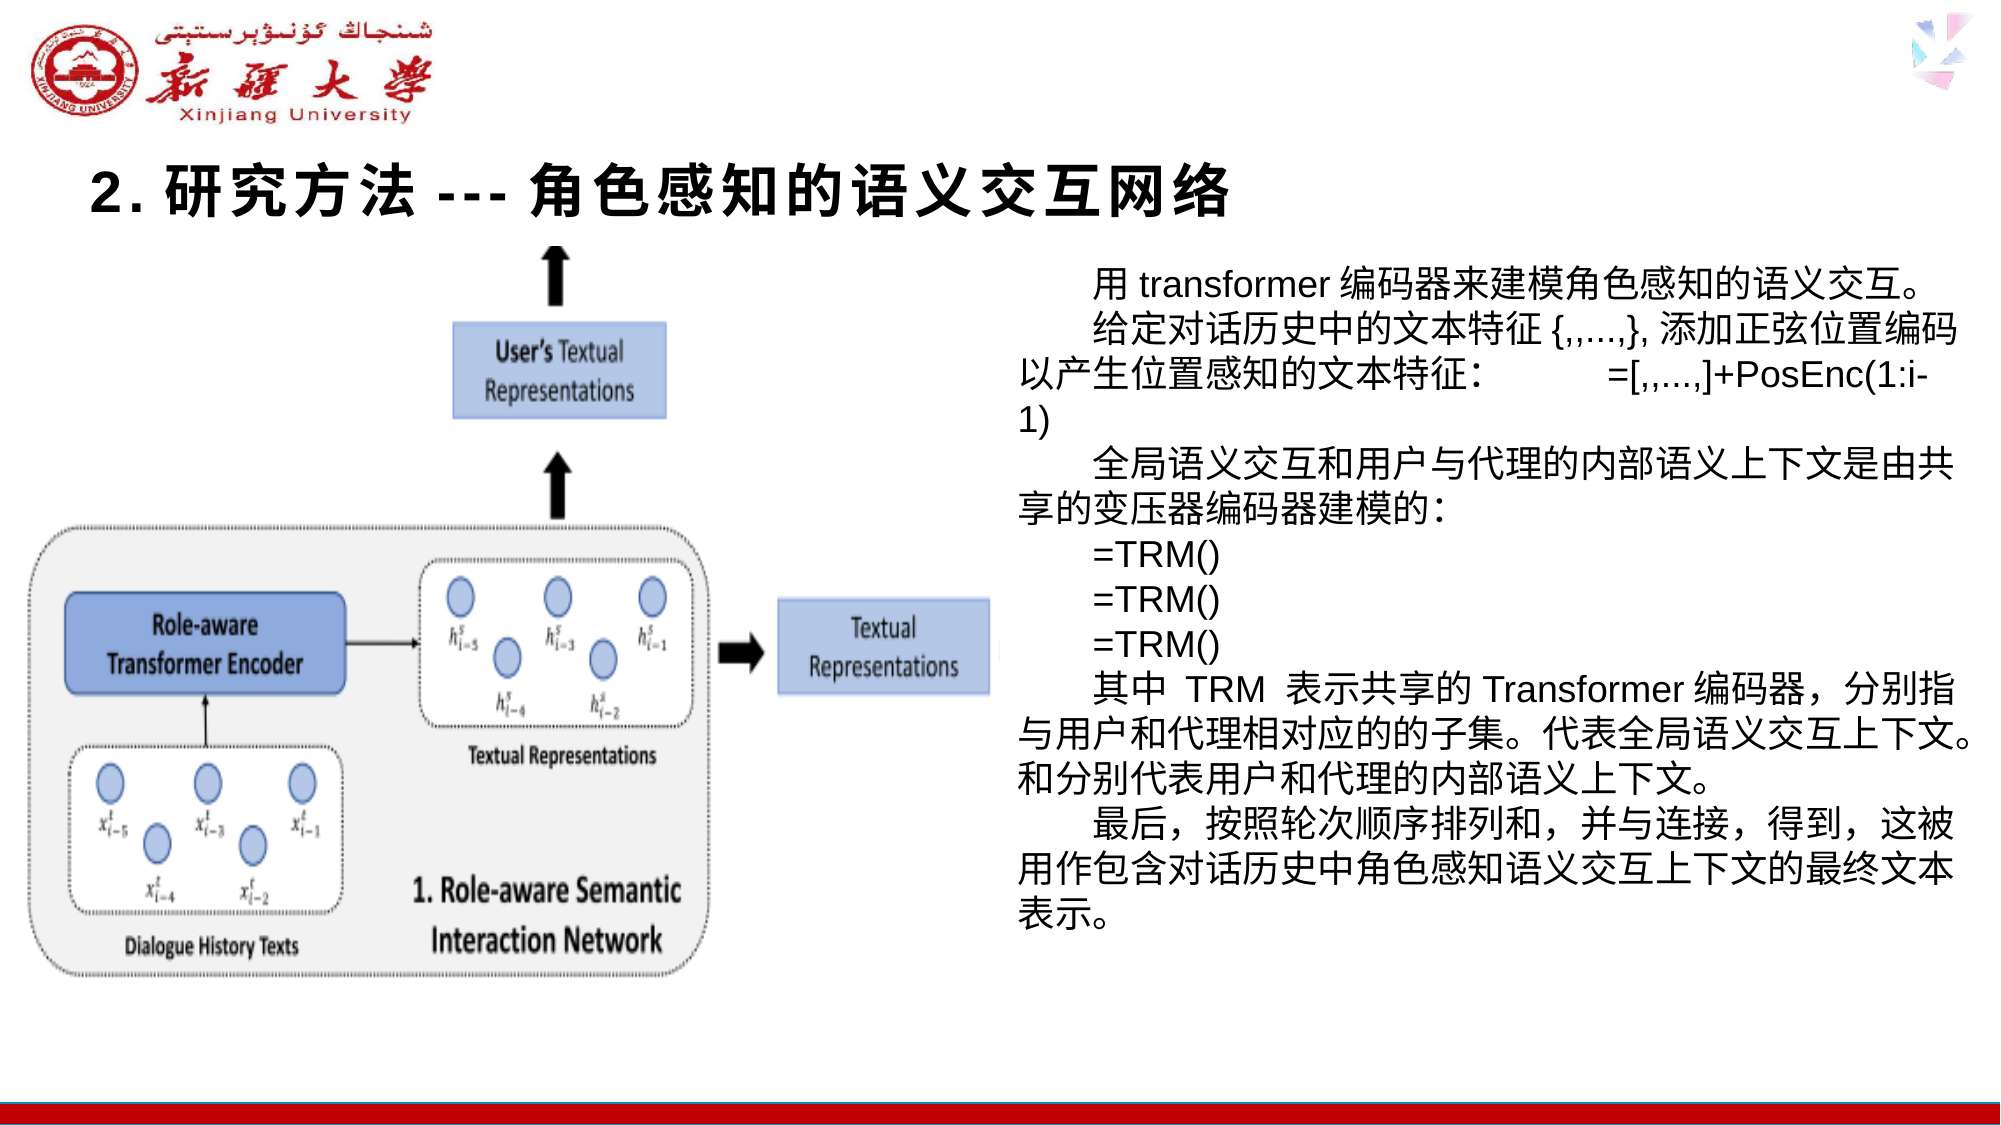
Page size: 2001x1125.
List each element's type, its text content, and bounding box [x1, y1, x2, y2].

text_box 2.研究方法---角色感知的语义交互网络 [74, 130, 1875, 247]
picture [1881, 0, 2000, 101]
picture [13, 246, 1000, 1000]
picture [0, 0, 482, 143]
text_box [0, 1102, 2000, 1125]
